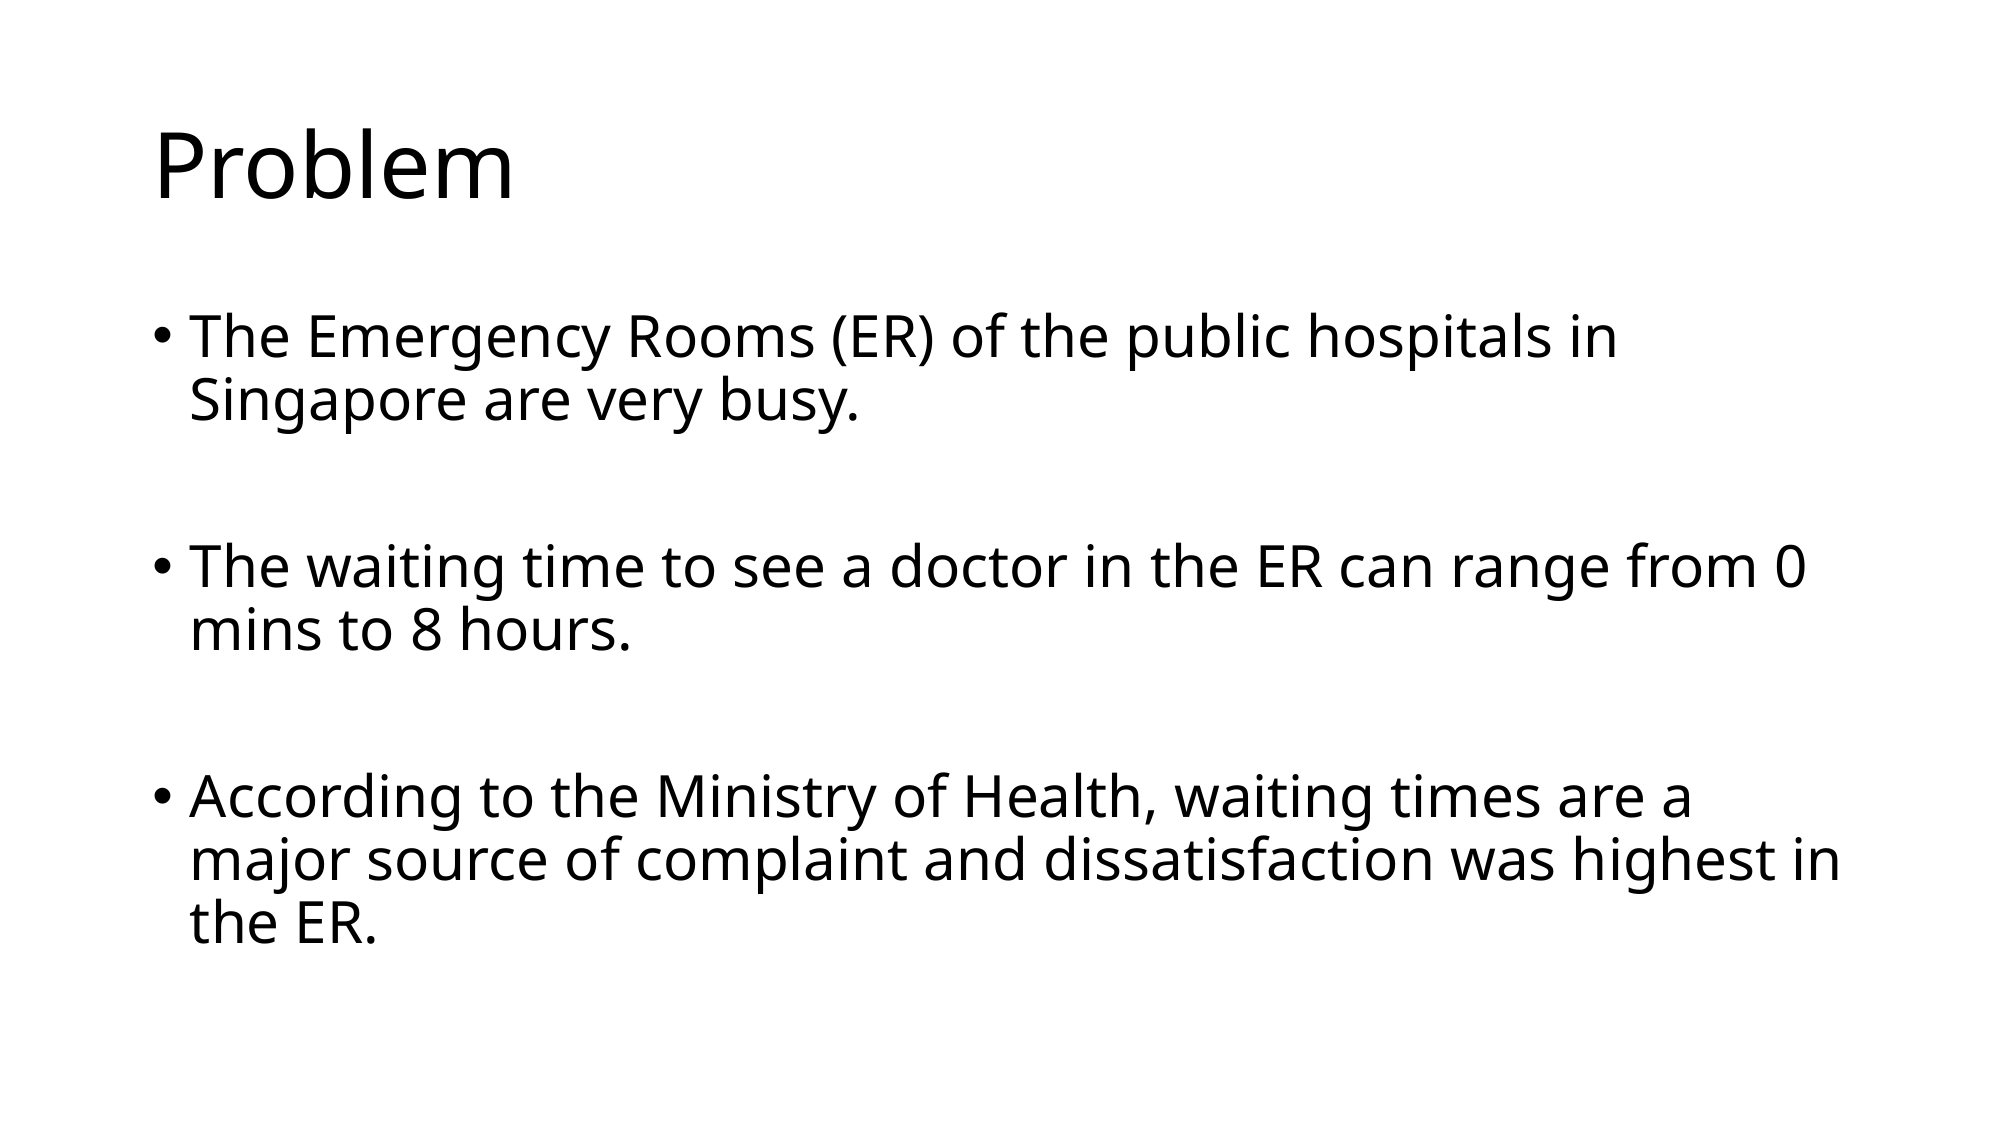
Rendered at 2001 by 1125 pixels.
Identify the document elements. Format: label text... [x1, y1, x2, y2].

title Problem [137, 59, 1863, 278]
list The Emergency Rooms (ER) of the public hospitals in Singapore are very busy. The waiting time to see a doctor in the ER can range from 0 mins to 8 hours. According to the Ministry of Health, waiting times are a major source of complaint and dissatisfaction was highest in the ER. [137, 299, 1863, 1014]
